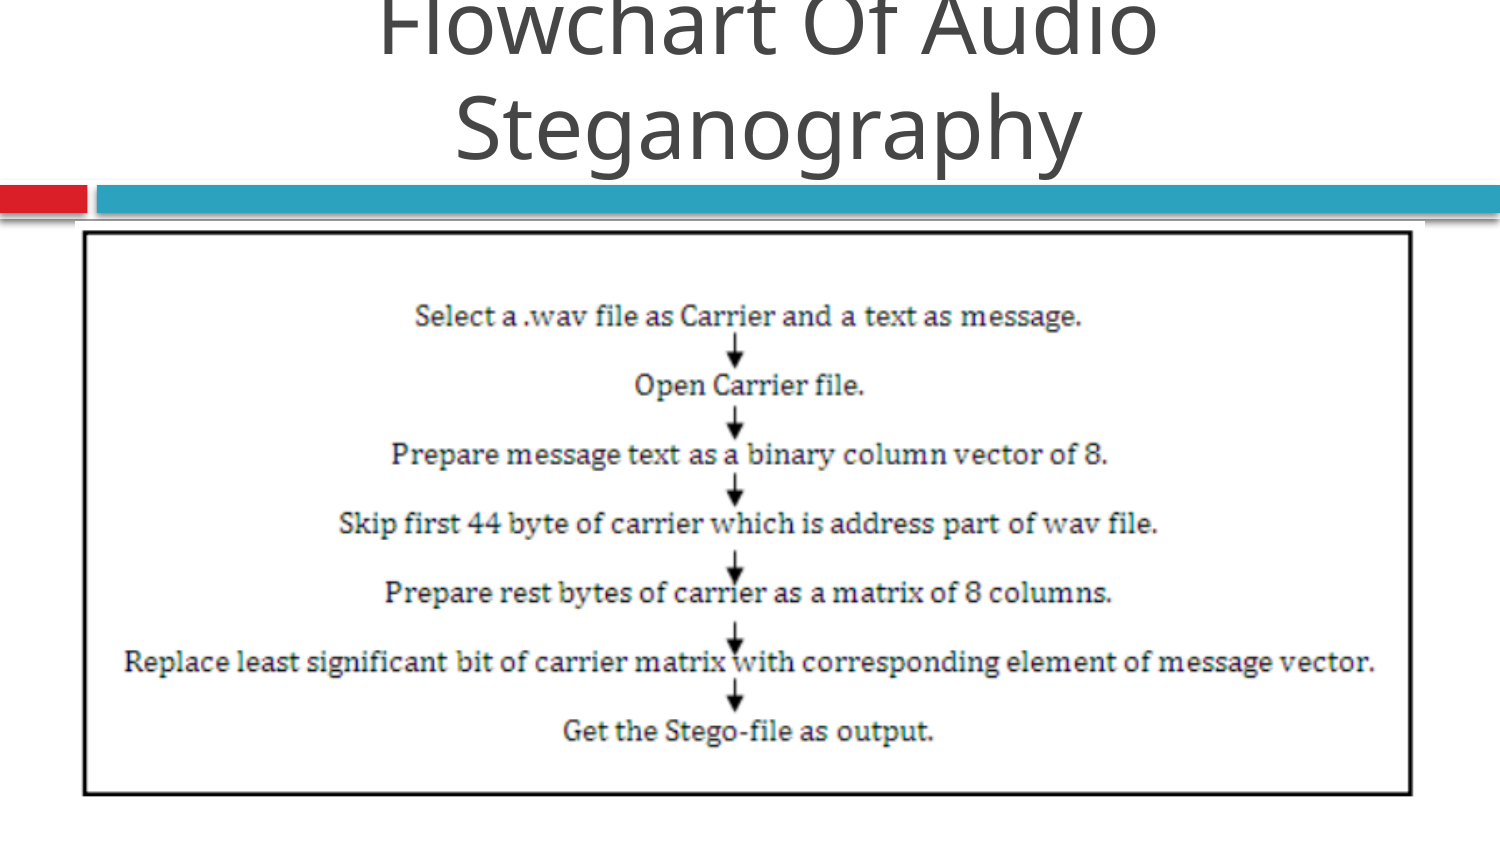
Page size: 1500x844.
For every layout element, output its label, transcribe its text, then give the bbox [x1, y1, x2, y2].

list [74, 221, 1426, 820]
title Flowchart Of Audio Steganography [99, 19, 1438, 185]
